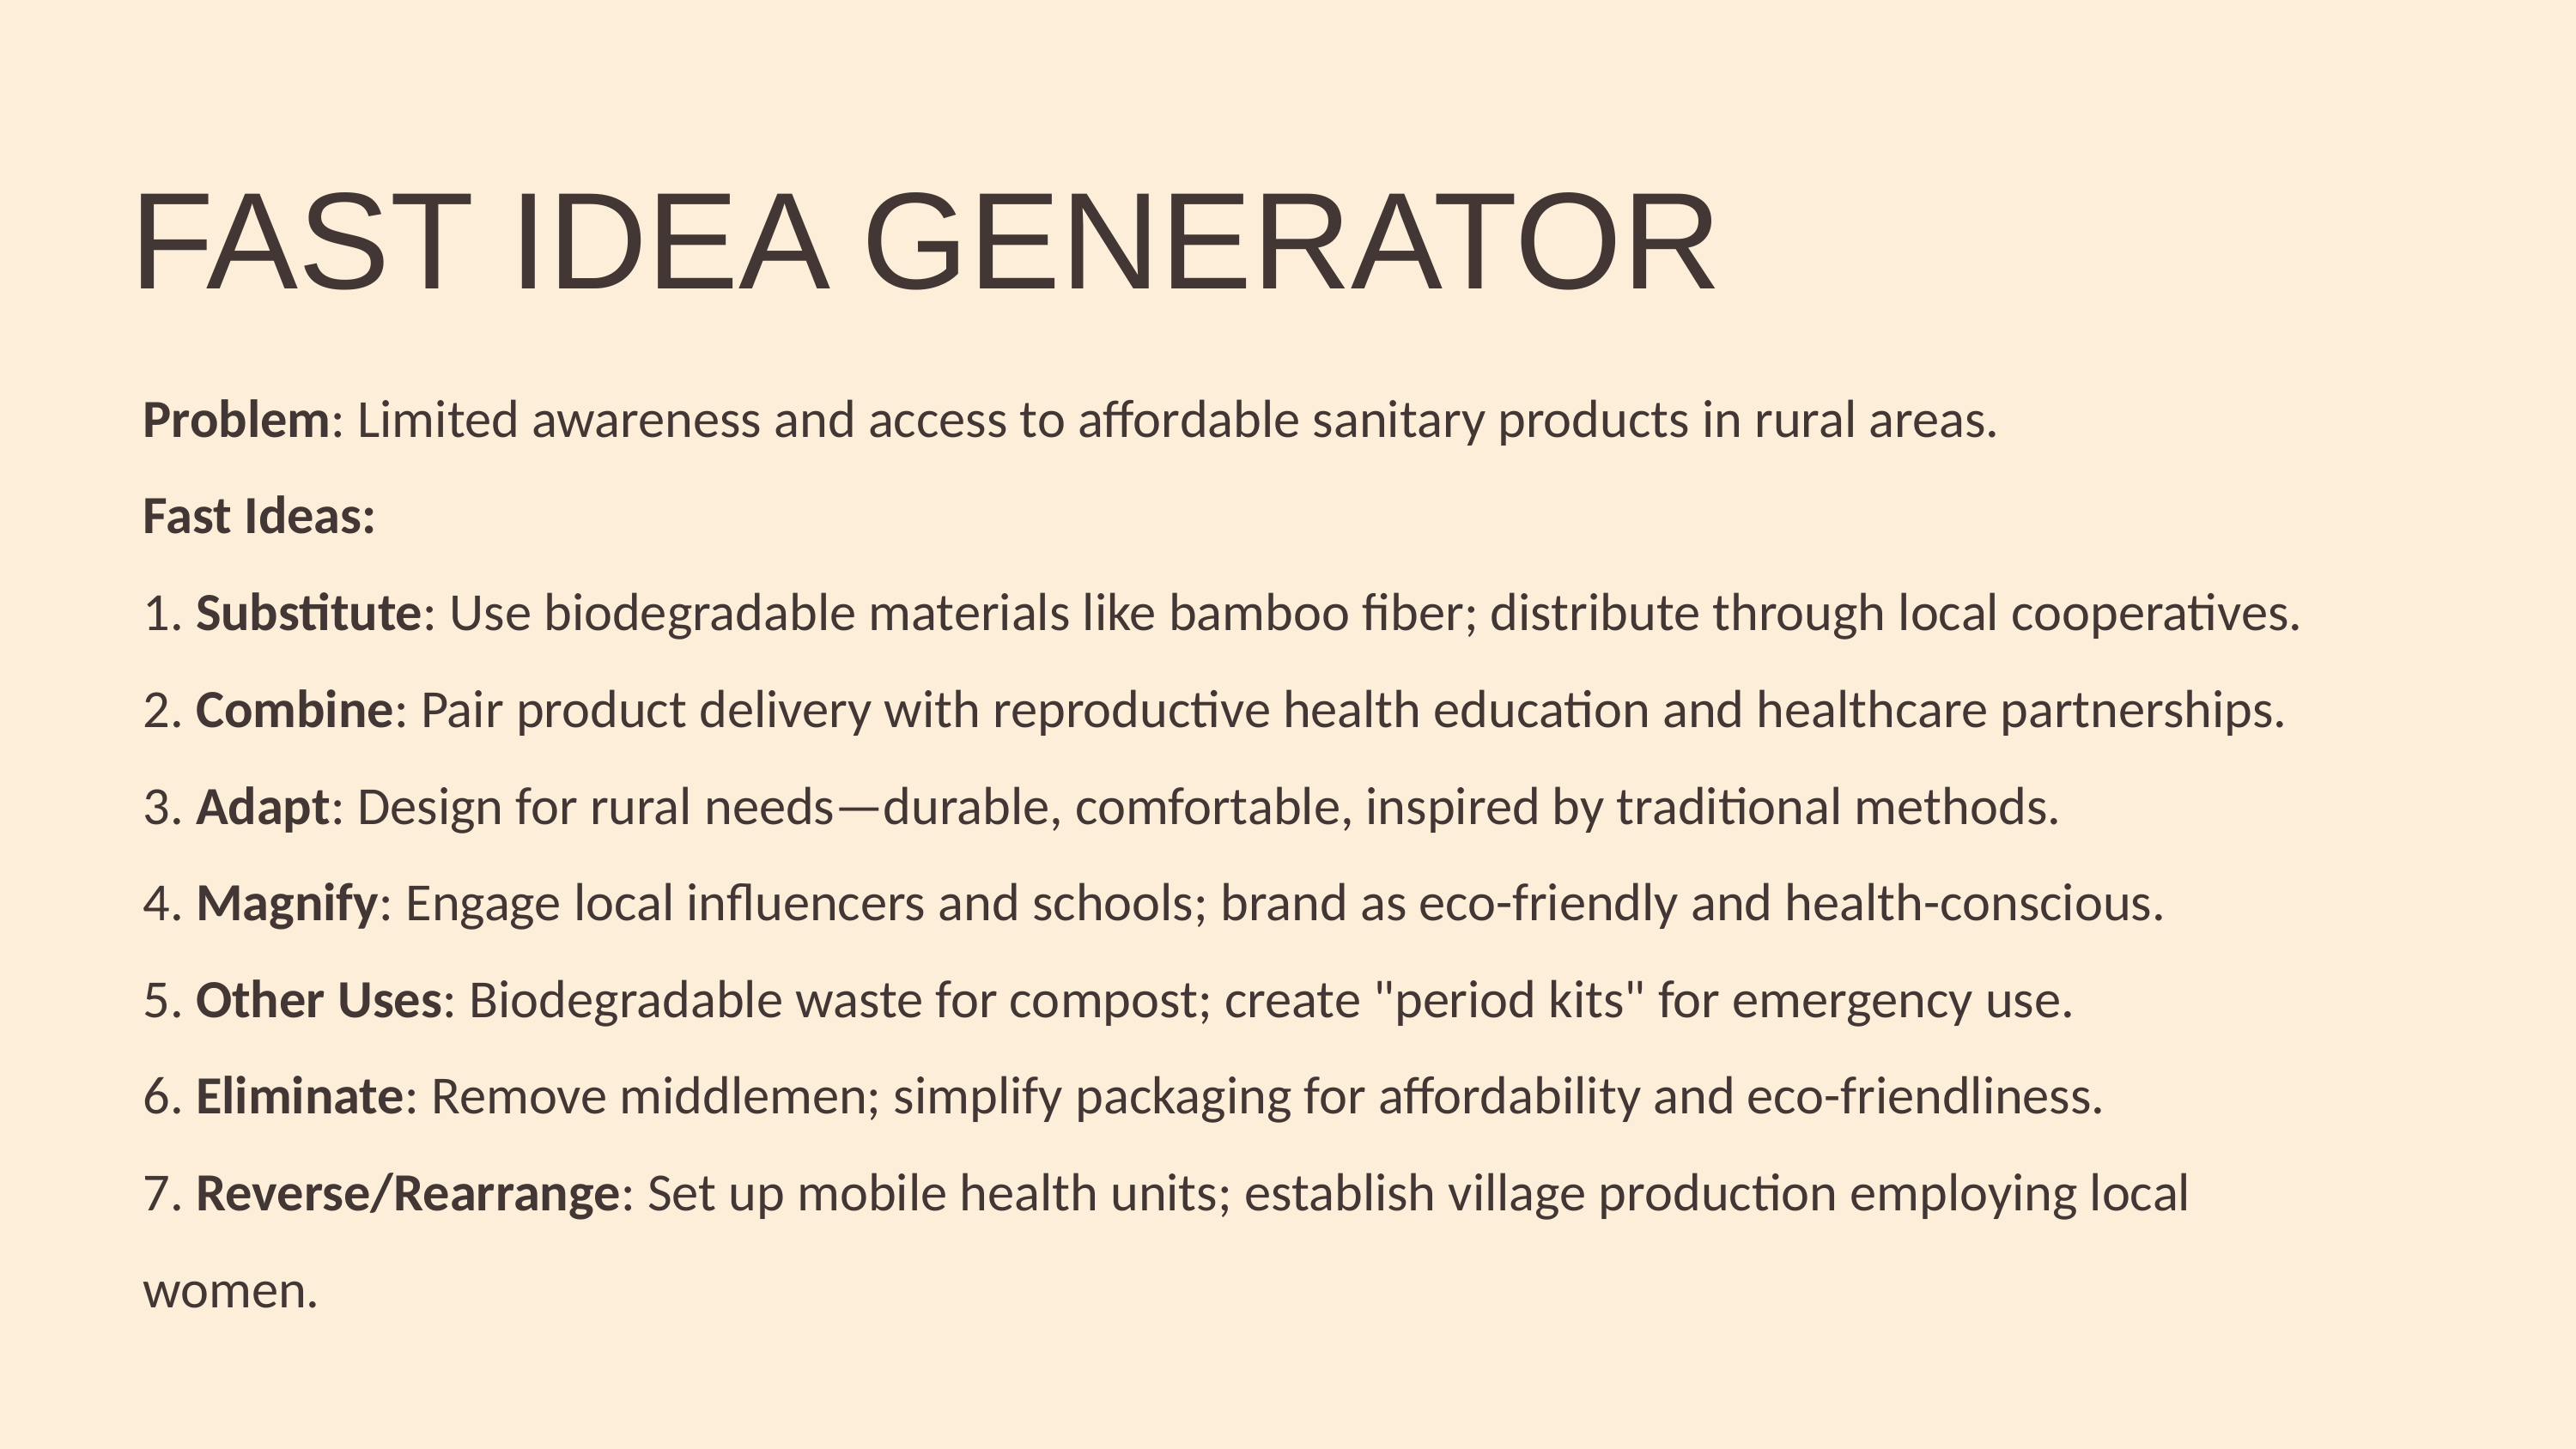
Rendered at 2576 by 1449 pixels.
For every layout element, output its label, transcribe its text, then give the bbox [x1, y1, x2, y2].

text_box FAST IDEA GENERATOR [130, 123, 2265, 317]
text_box Problem: Limited awareness and access to affordable sanitary products in rural areas. Fast Ideas: 1. Substitute: Use biodegradable materials like bamboo fiber; distribute through local cooperatives. 2. Combine: Pair product delivery with reproductive health education and healthcare partnerships. 3. Adapt: Design for rural needs—durable, comfortable, inspired by traditional methods. 4. Magnify: Engage local influencers and schools; brand as eco-friendly and health-conscious. 5. Other Uses: Biodegradable waste for compost; create "period kits" for emergency use. 6. Eliminate: Remove middlemen; simplify packaging for affordability and eco-friendliness. 7. Reverse/Rearrange: Set up mobile health units; establish village production employing local women. [143, 351, 2350, 1319]
